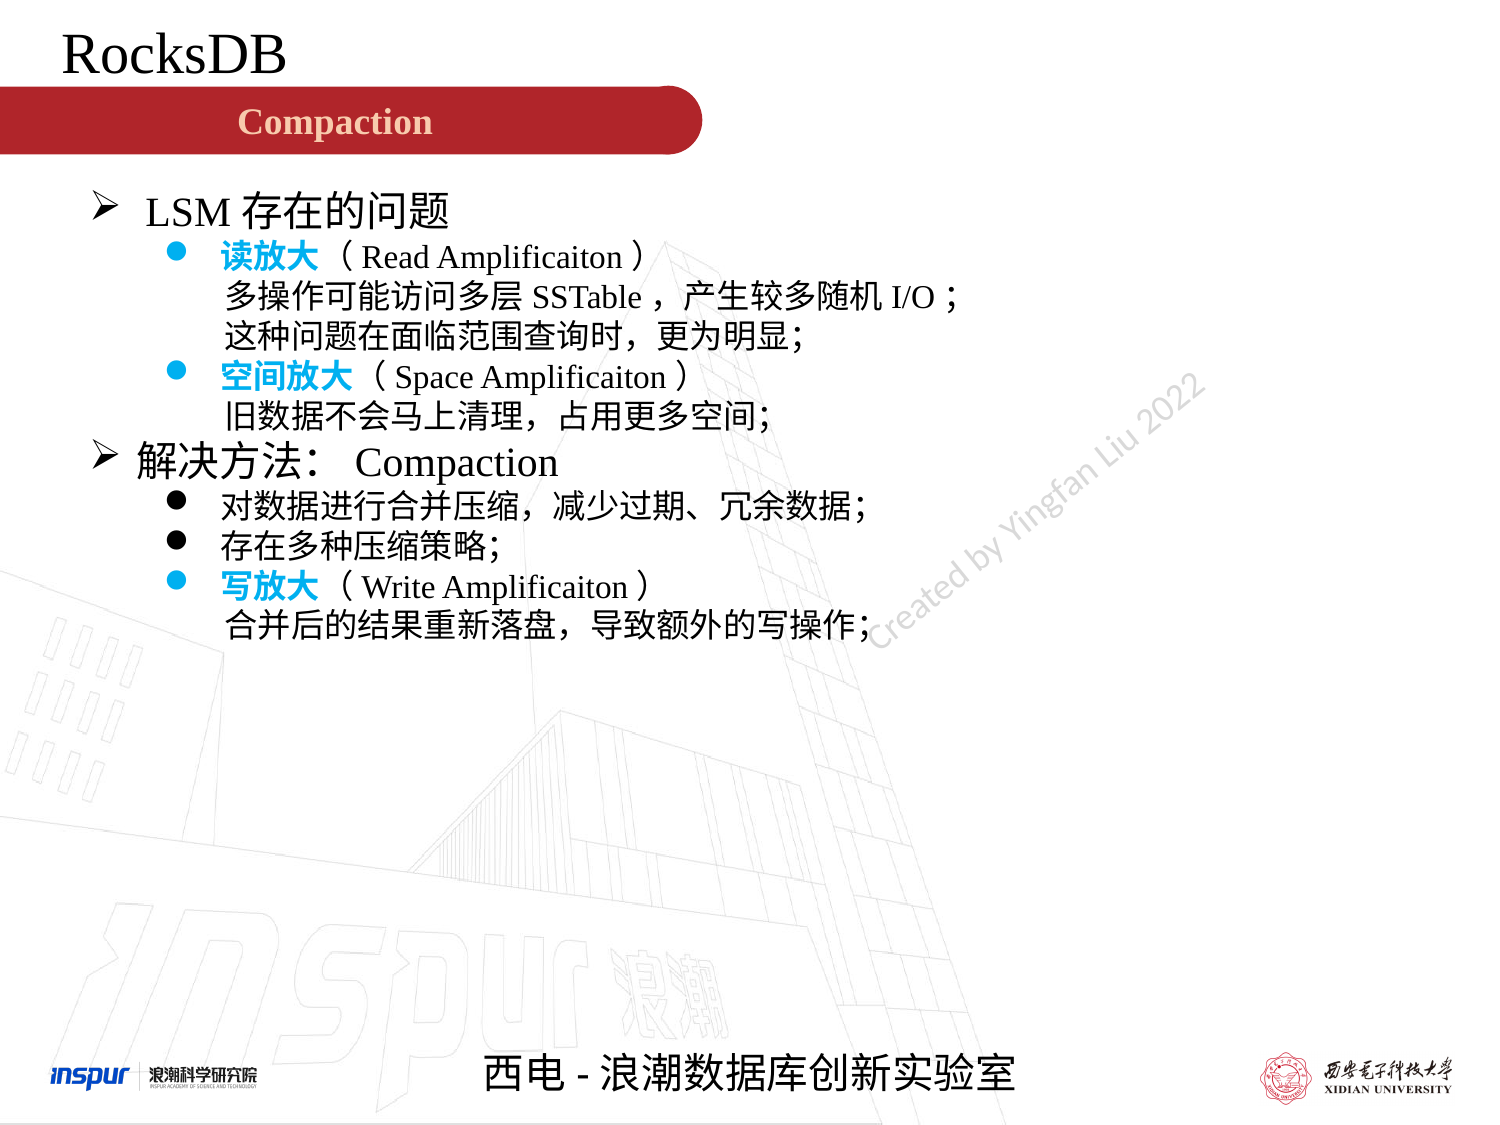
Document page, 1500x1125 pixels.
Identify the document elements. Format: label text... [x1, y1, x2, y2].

text_box Compaction [0, 89, 670, 150]
text_box [670, 104, 703, 155]
text_box RocksDB [46, 6, 1142, 104]
picture [0, 0, 1500, 1125]
text_box [0, 150, 670, 155]
text_box LSM存在的问题 读放大（Read Amplificaiton） 多操作可能访问多层SSTable，产生较多随机I/O； 这种问题在面临范围查询时，更为明显； 空间放大（Space Amplificaiton） 旧数据不会马上清理，占用更多空间； 解决方法：Compaction 对数据进行合并压缩，减少过期、冗余数据； 存在多种压缩策略； 写放大（Write Amplificaiton） 合并后的结果重新落盘，导致额外的写操作； [74, 177, 1391, 652]
